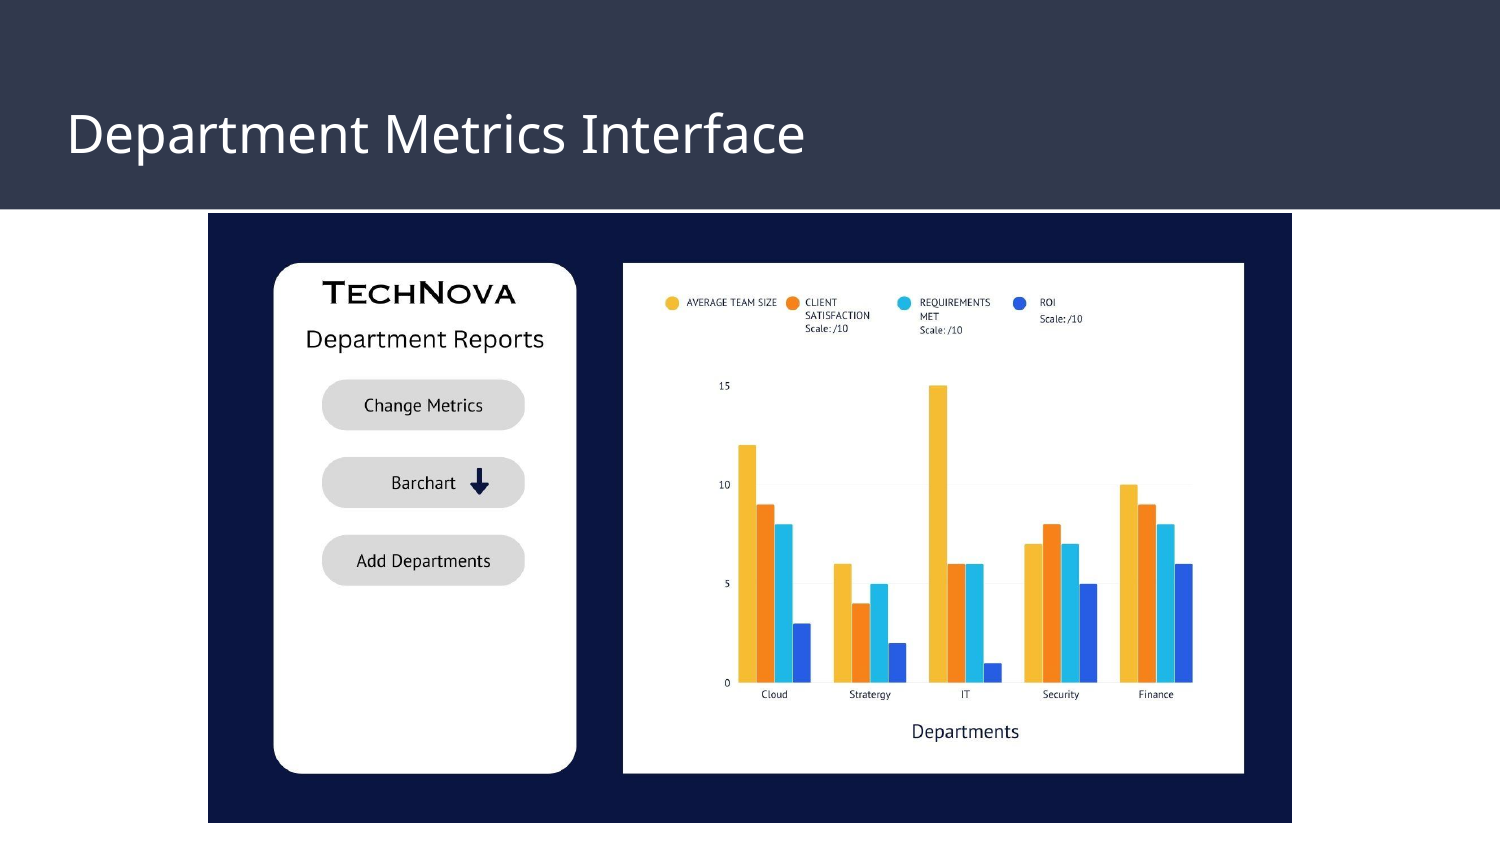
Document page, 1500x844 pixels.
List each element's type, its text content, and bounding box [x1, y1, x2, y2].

title Department Metrics Interface [51, 82, 1449, 185]
picture [208, 213, 1292, 824]
